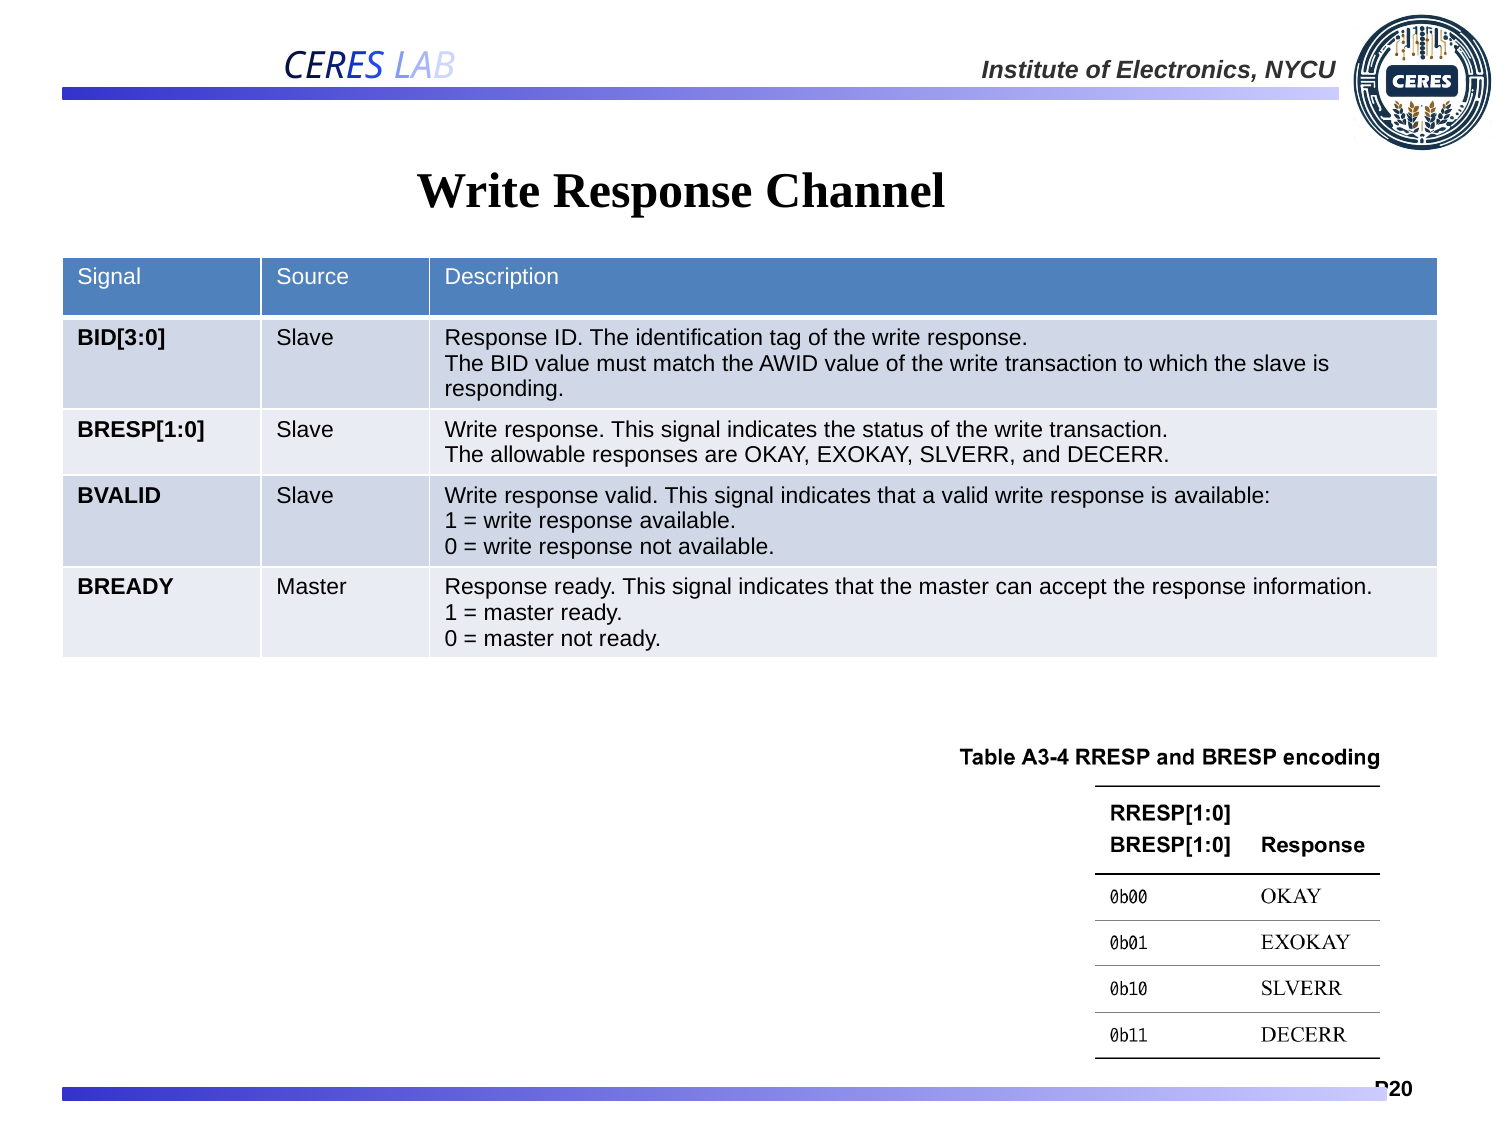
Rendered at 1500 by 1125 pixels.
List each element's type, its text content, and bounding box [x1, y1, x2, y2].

table_cell Response ready. This signal indicates that the master can accept the response information. 1 = master ready. 0 = master not ready. [430, 568, 1437, 657]
table_cell Write response. This signal indicates the status of the write transaction. The allowable responses are OKAY, EXOKAY, SLVERR, and DECERR. [430, 410, 1437, 474]
picture [1353, 14, 1492, 151]
table_cell Slave [262, 476, 429, 566]
table_cell Slave [262, 320, 429, 408]
title Write Response Channel [62, 124, 1313, 251]
table_cell Slave [262, 410, 429, 474]
table_header Description [430, 258, 1437, 315]
table_cell BVALID [63, 476, 260, 566]
table_cell Response ID. The identification tag of the write response. The BID value must match the AWID value of the write transaction to which the slave is responding. [430, 320, 1437, 408]
table_cell BID[3:0] [63, 320, 260, 408]
table_cell Master [262, 568, 429, 657]
table_cell BREADY [63, 568, 260, 657]
table_header Source [262, 258, 429, 315]
picture [956, 741, 1388, 1065]
table_header Signal [63, 258, 260, 315]
table_cell BRESP[1:0] [63, 410, 260, 474]
table_cell Write response valid. This signal indicates that a valid write response is available: 1 = write response available. 0 = write response not available. [430, 476, 1437, 566]
